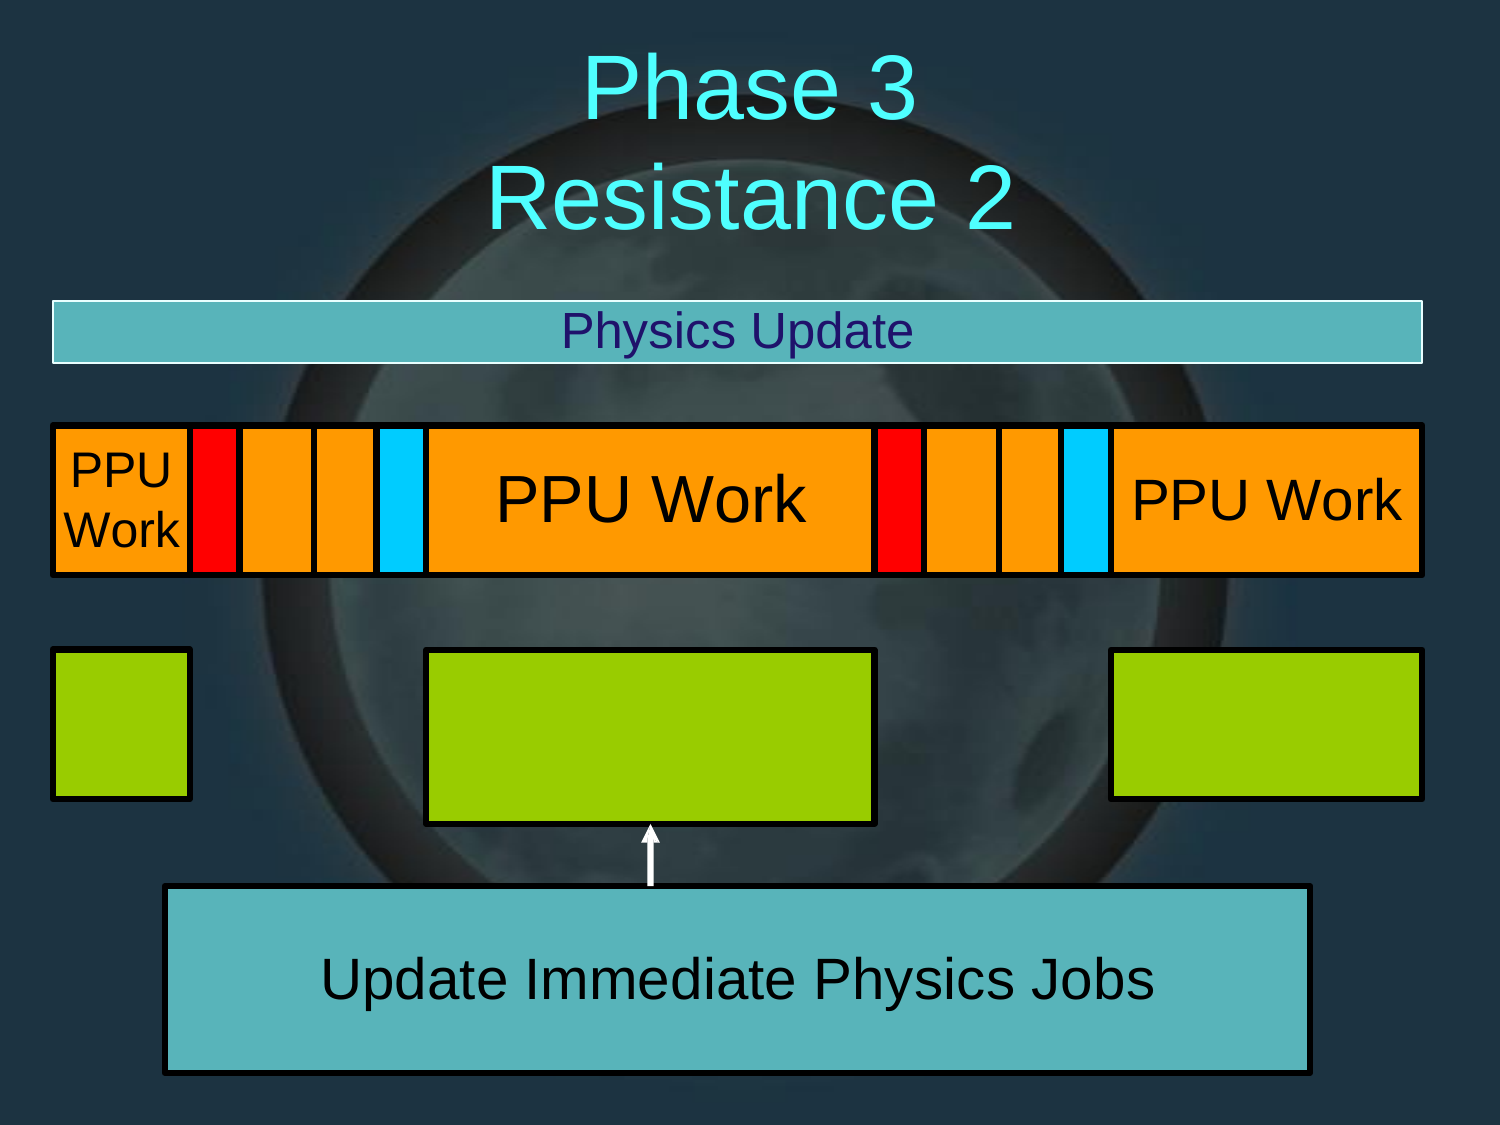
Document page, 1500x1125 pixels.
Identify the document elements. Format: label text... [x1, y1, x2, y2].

text_box [0, 0, 1500, 1125]
text_box Physics Update [52, 301, 1423, 364]
text_box PPU Work [1110, 425, 1423, 575]
text_box [314, 425, 376, 575]
text_box PPU Work [52, 425, 189, 575]
text_box [189, 425, 239, 575]
text_box [426, 649, 875, 824]
text_box [998, 425, 1061, 575]
text_box Resistance 2 [482, 151, 1031, 248]
text_box Update Immediate Physics Jobs [164, 886, 1311, 1073]
text_box [641, 824, 660, 886]
text_box Phase [579, 41, 858, 138]
text_box PPU Work [426, 425, 874, 575]
text_box [239, 425, 314, 575]
text_box [874, 425, 924, 575]
text_box [1110, 649, 1423, 800]
text_box [1061, 425, 1110, 575]
text_box [376, 425, 426, 575]
text_box 3 [865, 41, 935, 138]
text_box [52, 649, 190, 799]
text_box [924, 425, 998, 575]
